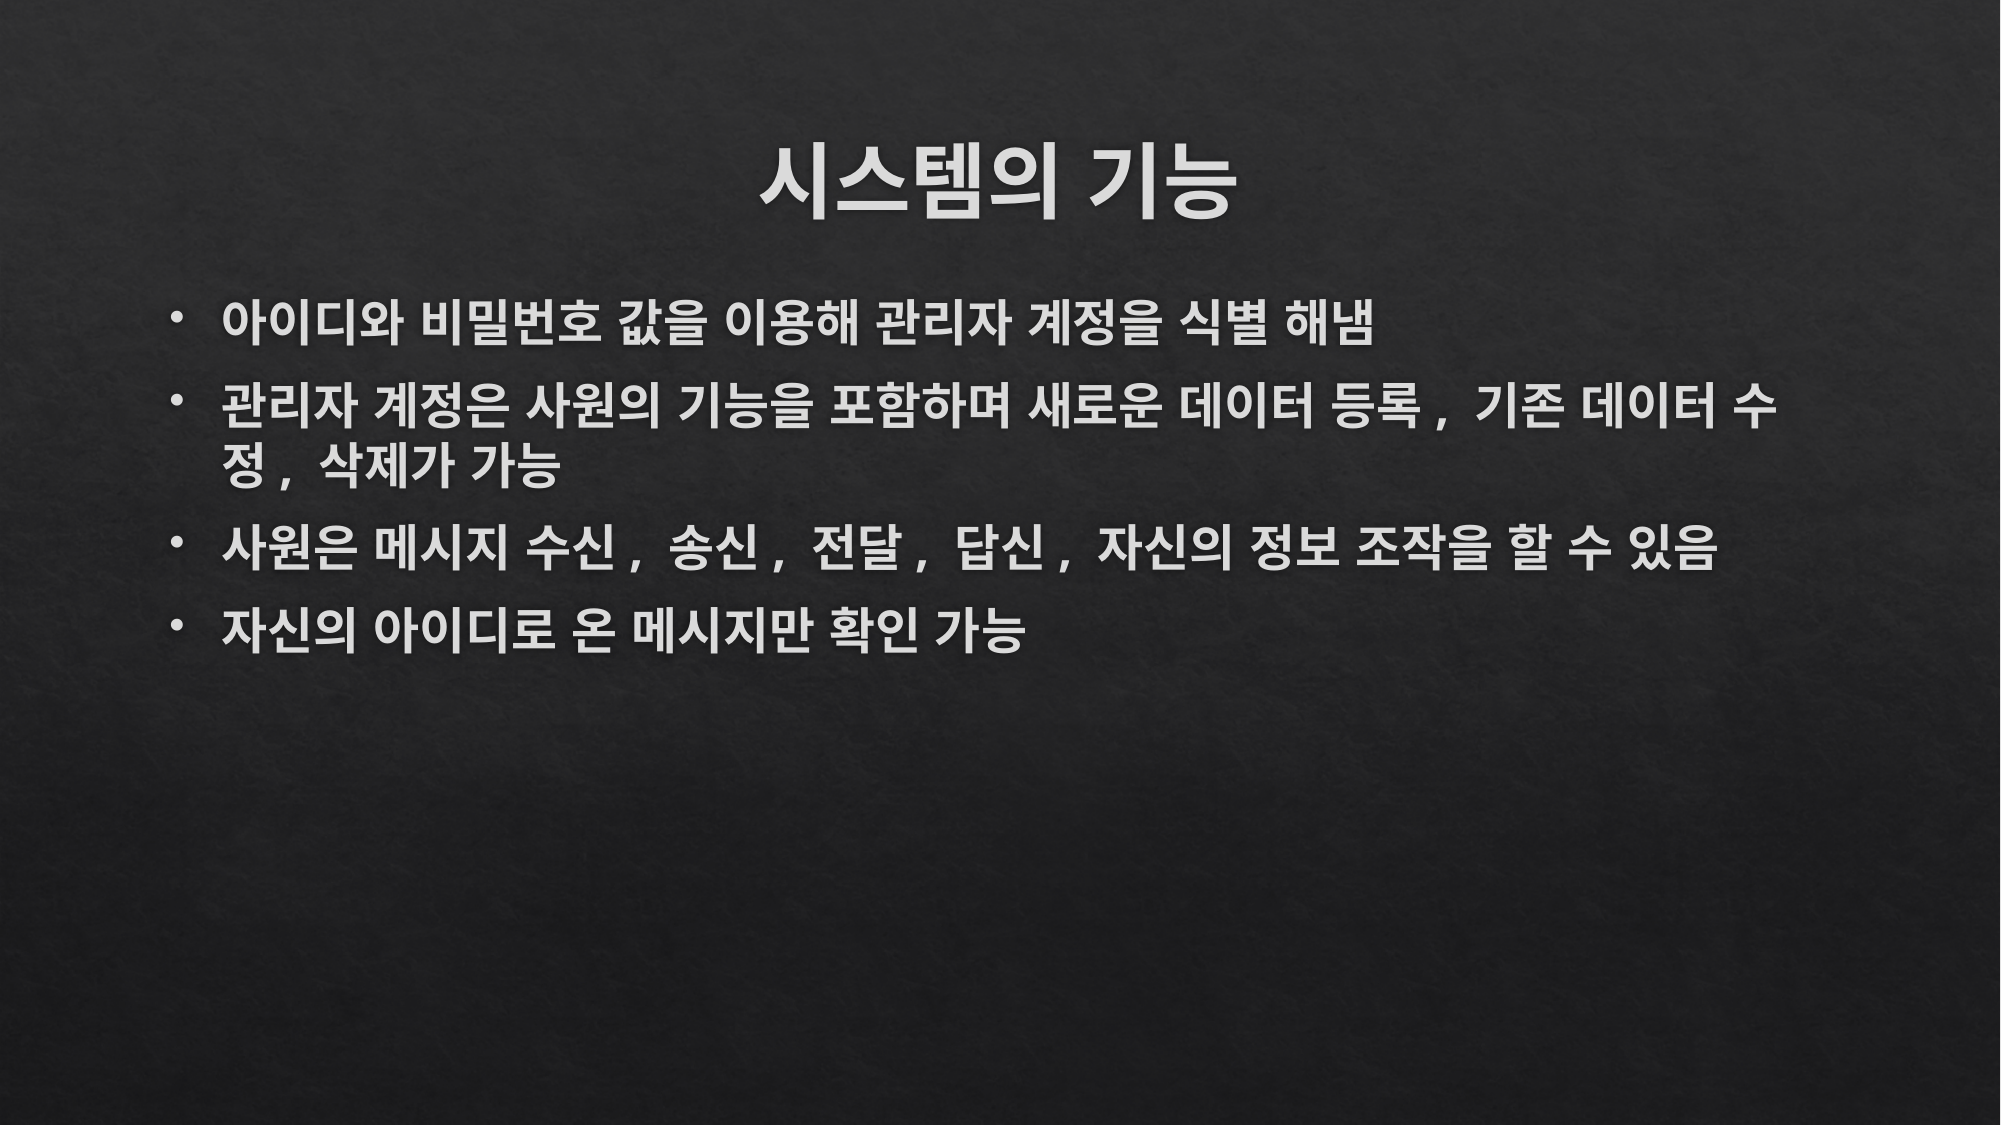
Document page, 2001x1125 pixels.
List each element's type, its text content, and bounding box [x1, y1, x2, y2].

list 아이디와 비밀번호 값을 이용해 관리자 계정을 식별 해냄 관리자 계정은 사원의 기능을 포함하며 새로운 데이터 등록, 기존 데이터 수정, 삭제가 가능 사원은 메시지 수신, 송신, 전달, 답신, 자신의 정보 조작을 할 수 있음 자신의 아이디로 온 메시지만 확인 가능 [149, 284, 1849, 950]
title 시스템의 기능 [149, 99, 1849, 260]
